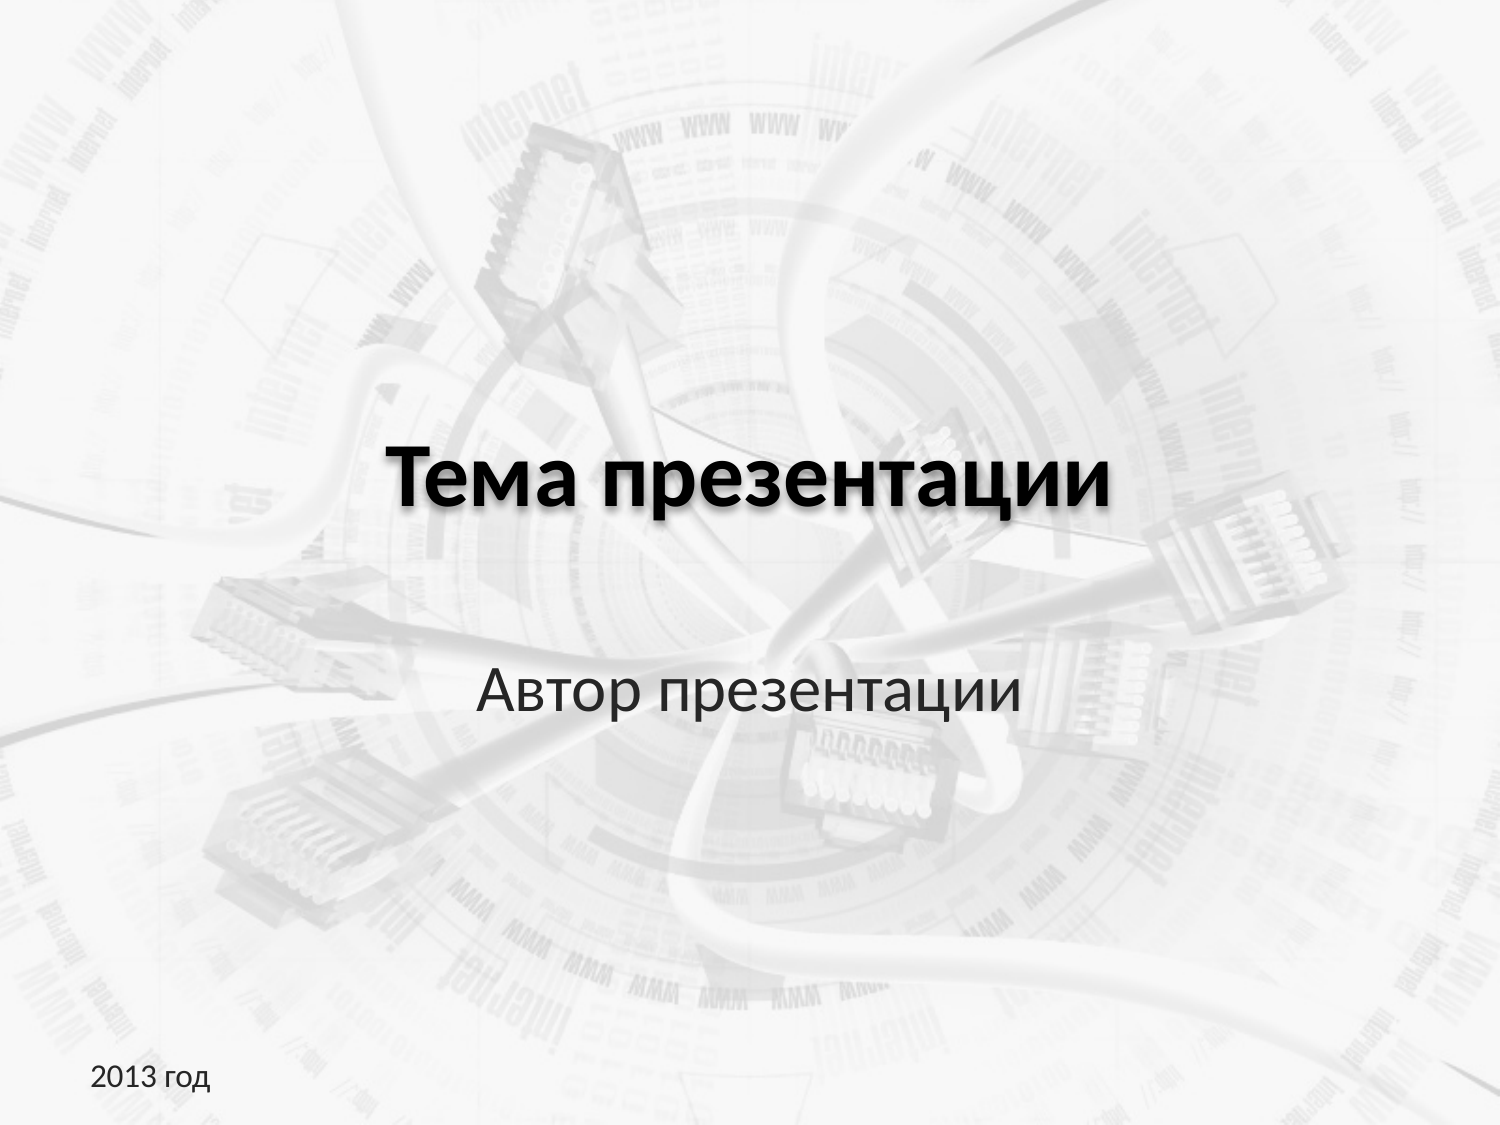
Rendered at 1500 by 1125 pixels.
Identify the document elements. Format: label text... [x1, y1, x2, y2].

slide_number 2013 год [75, 1050, 425, 1098]
subtitle Автор презентации [225, 637, 1275, 925]
title Тема презентации [112, 349, 1388, 591]
picture [0, 0, 1500, 1125]
